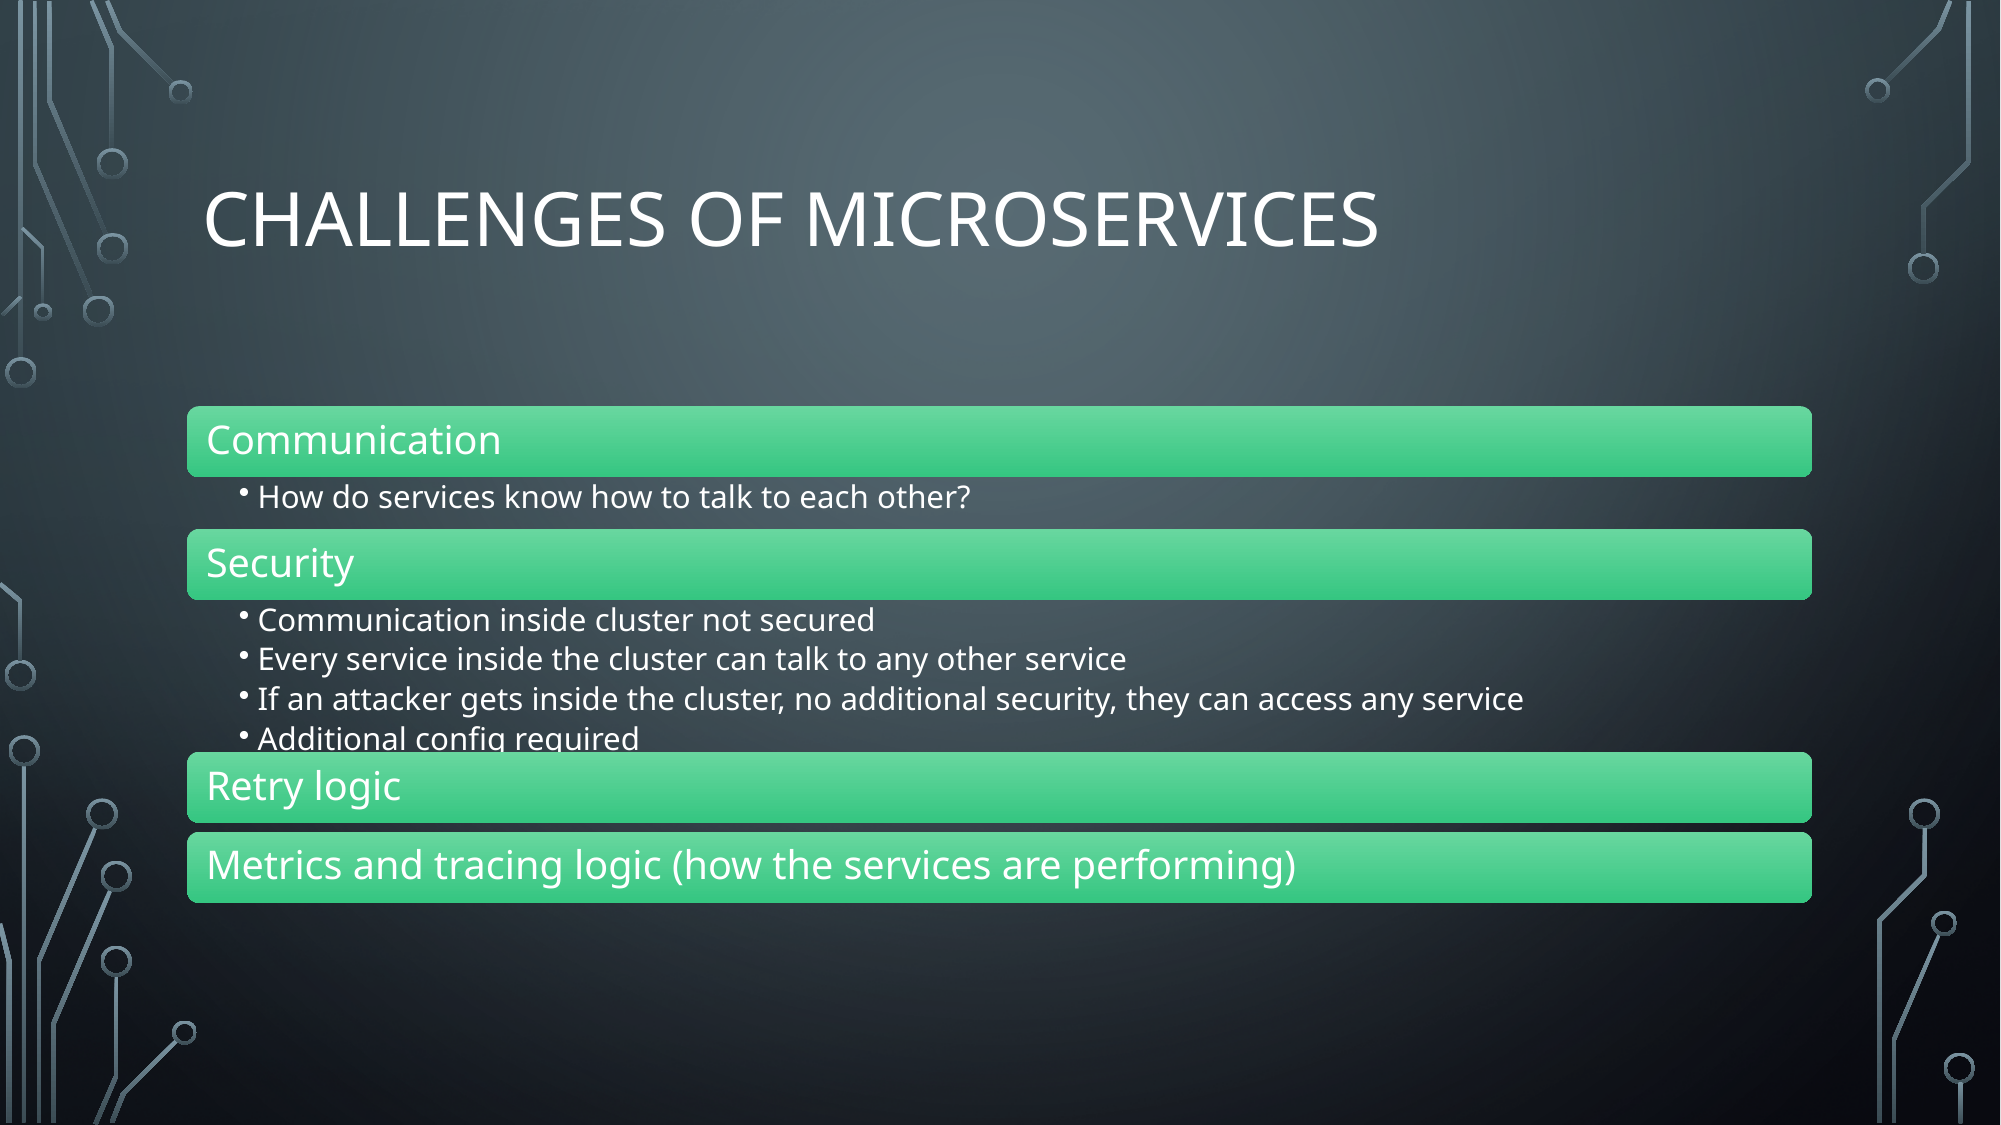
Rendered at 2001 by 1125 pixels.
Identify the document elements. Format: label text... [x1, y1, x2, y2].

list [186, 396, 1813, 913]
title Challenges of microservices [187, 101, 1813, 344]
